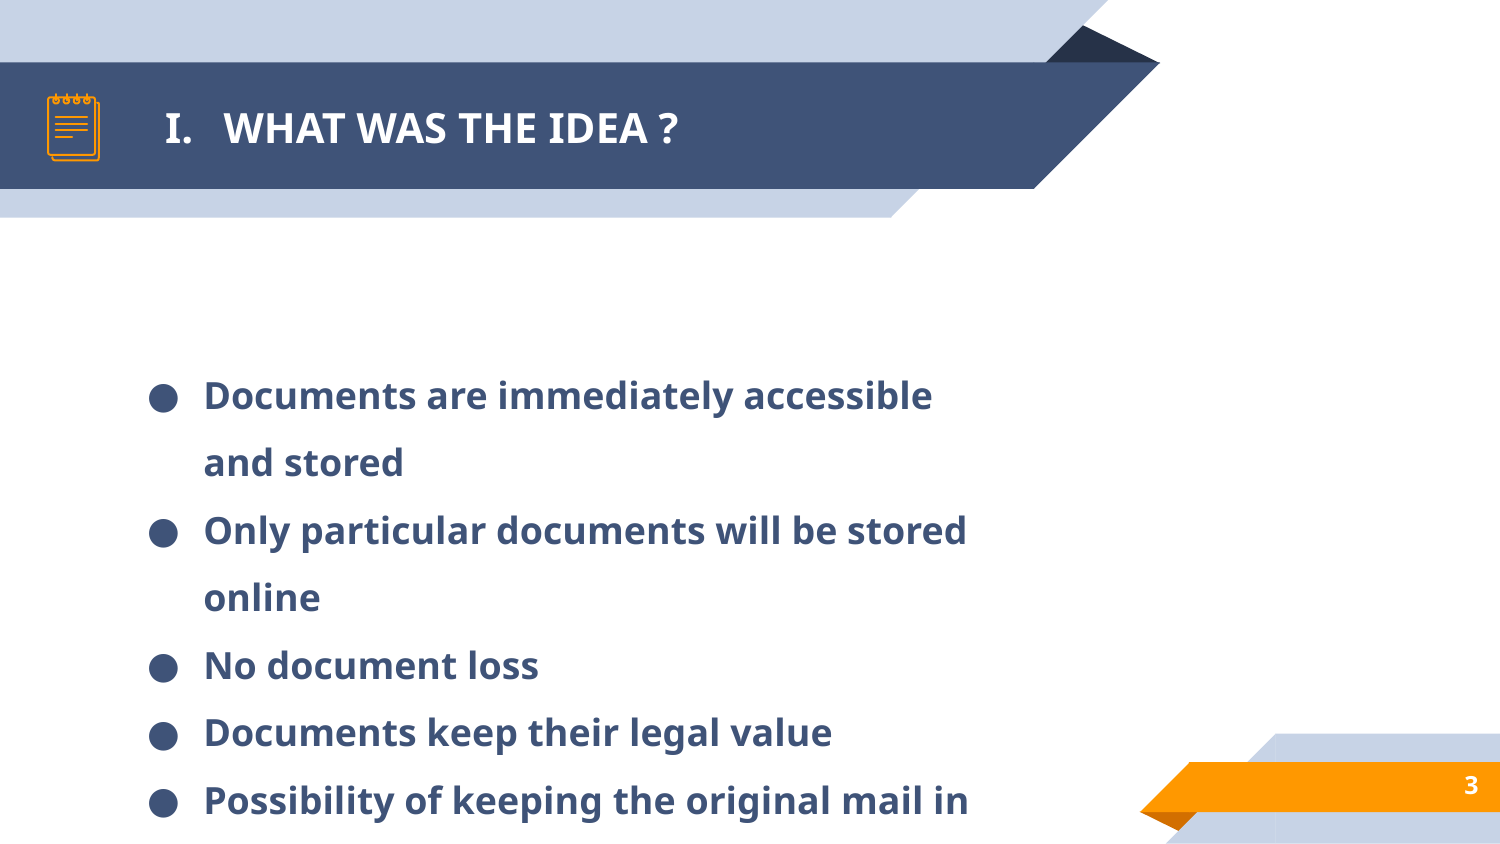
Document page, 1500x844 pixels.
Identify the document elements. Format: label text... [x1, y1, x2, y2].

text_box Documents are immediately accessible and stored Only particular documents will be stored online No document loss Documents keep their legal value Possibility of keeping the original mail in a PO box [113, 264, 1017, 716]
slide_number ‹#› [1249, 760, 1494, 813]
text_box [47, 93, 100, 161]
title WHAT WAS THE IDEA ? [133, 64, 997, 190]
